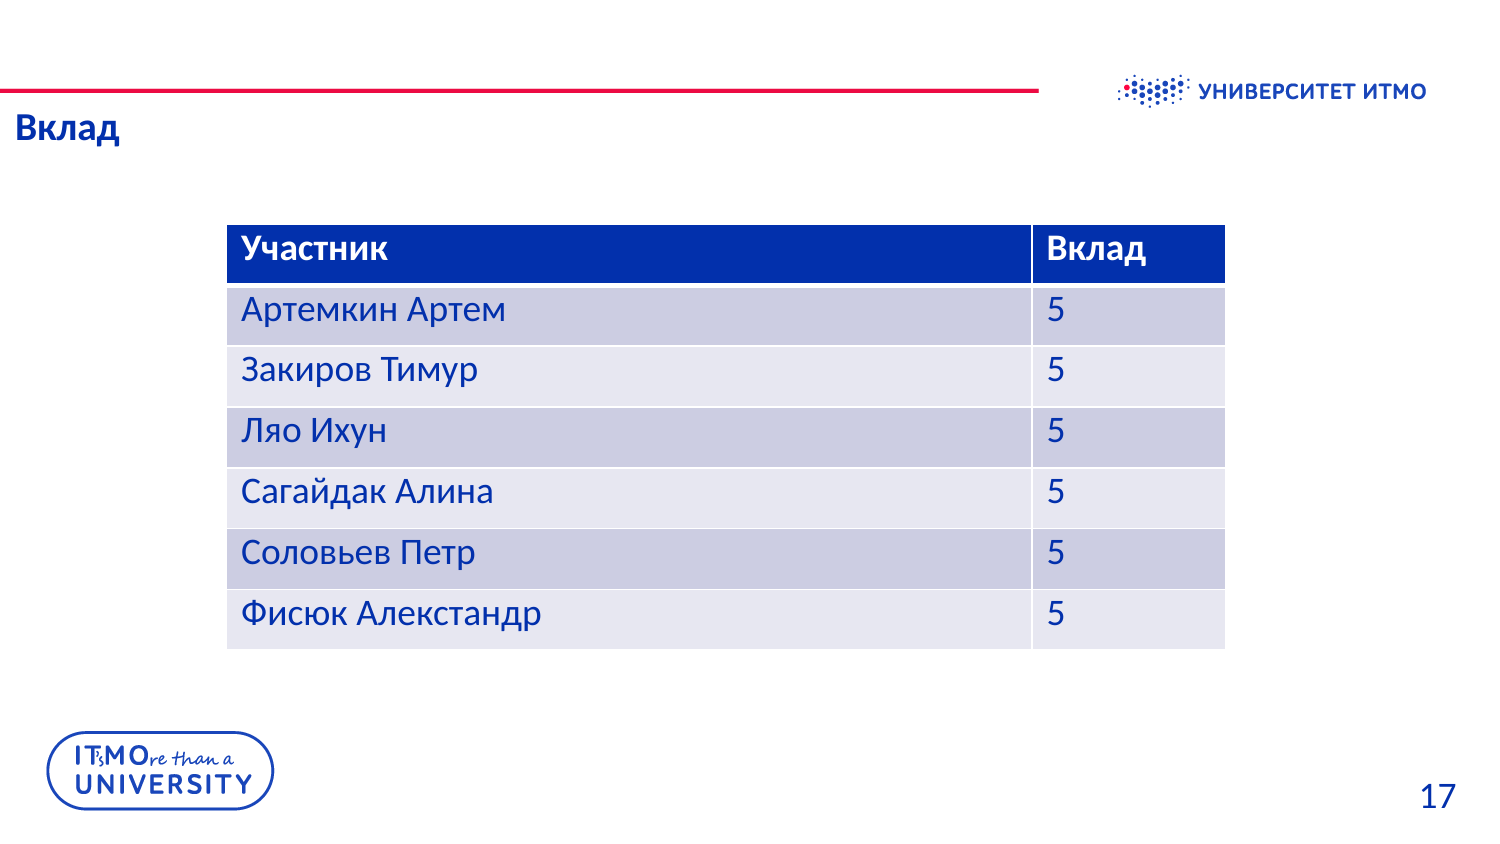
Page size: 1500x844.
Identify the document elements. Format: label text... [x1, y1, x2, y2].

text_box [20, 173, 1023, 280]
table_header Участник [227, 225, 1031, 283]
table_cell Артемкин Артем [227, 288, 1031, 345]
table_cell Закиров Тимур [227, 347, 1031, 406]
table_cell 5 [1033, 408, 1225, 467]
picture [0, 0, 1500, 844]
title Вклад [0, 52, 470, 156]
table_cell 5 [1033, 469, 1225, 528]
table_cell Фисюк Алекстандр [227, 590, 1031, 649]
table_cell Сагайдак Алина [227, 469, 1031, 528]
table_cell 5 [1033, 590, 1225, 649]
text_box 17 [1337, 763, 1472, 824]
table_cell Соловьев Петр [227, 529, 1031, 589]
table_cell 5 [1033, 347, 1225, 406]
table_header Вклад [1033, 225, 1225, 283]
table_cell 5 [1033, 529, 1225, 589]
table_cell 5 [1033, 288, 1225, 345]
table_cell Ляо Ихун [227, 408, 1031, 467]
